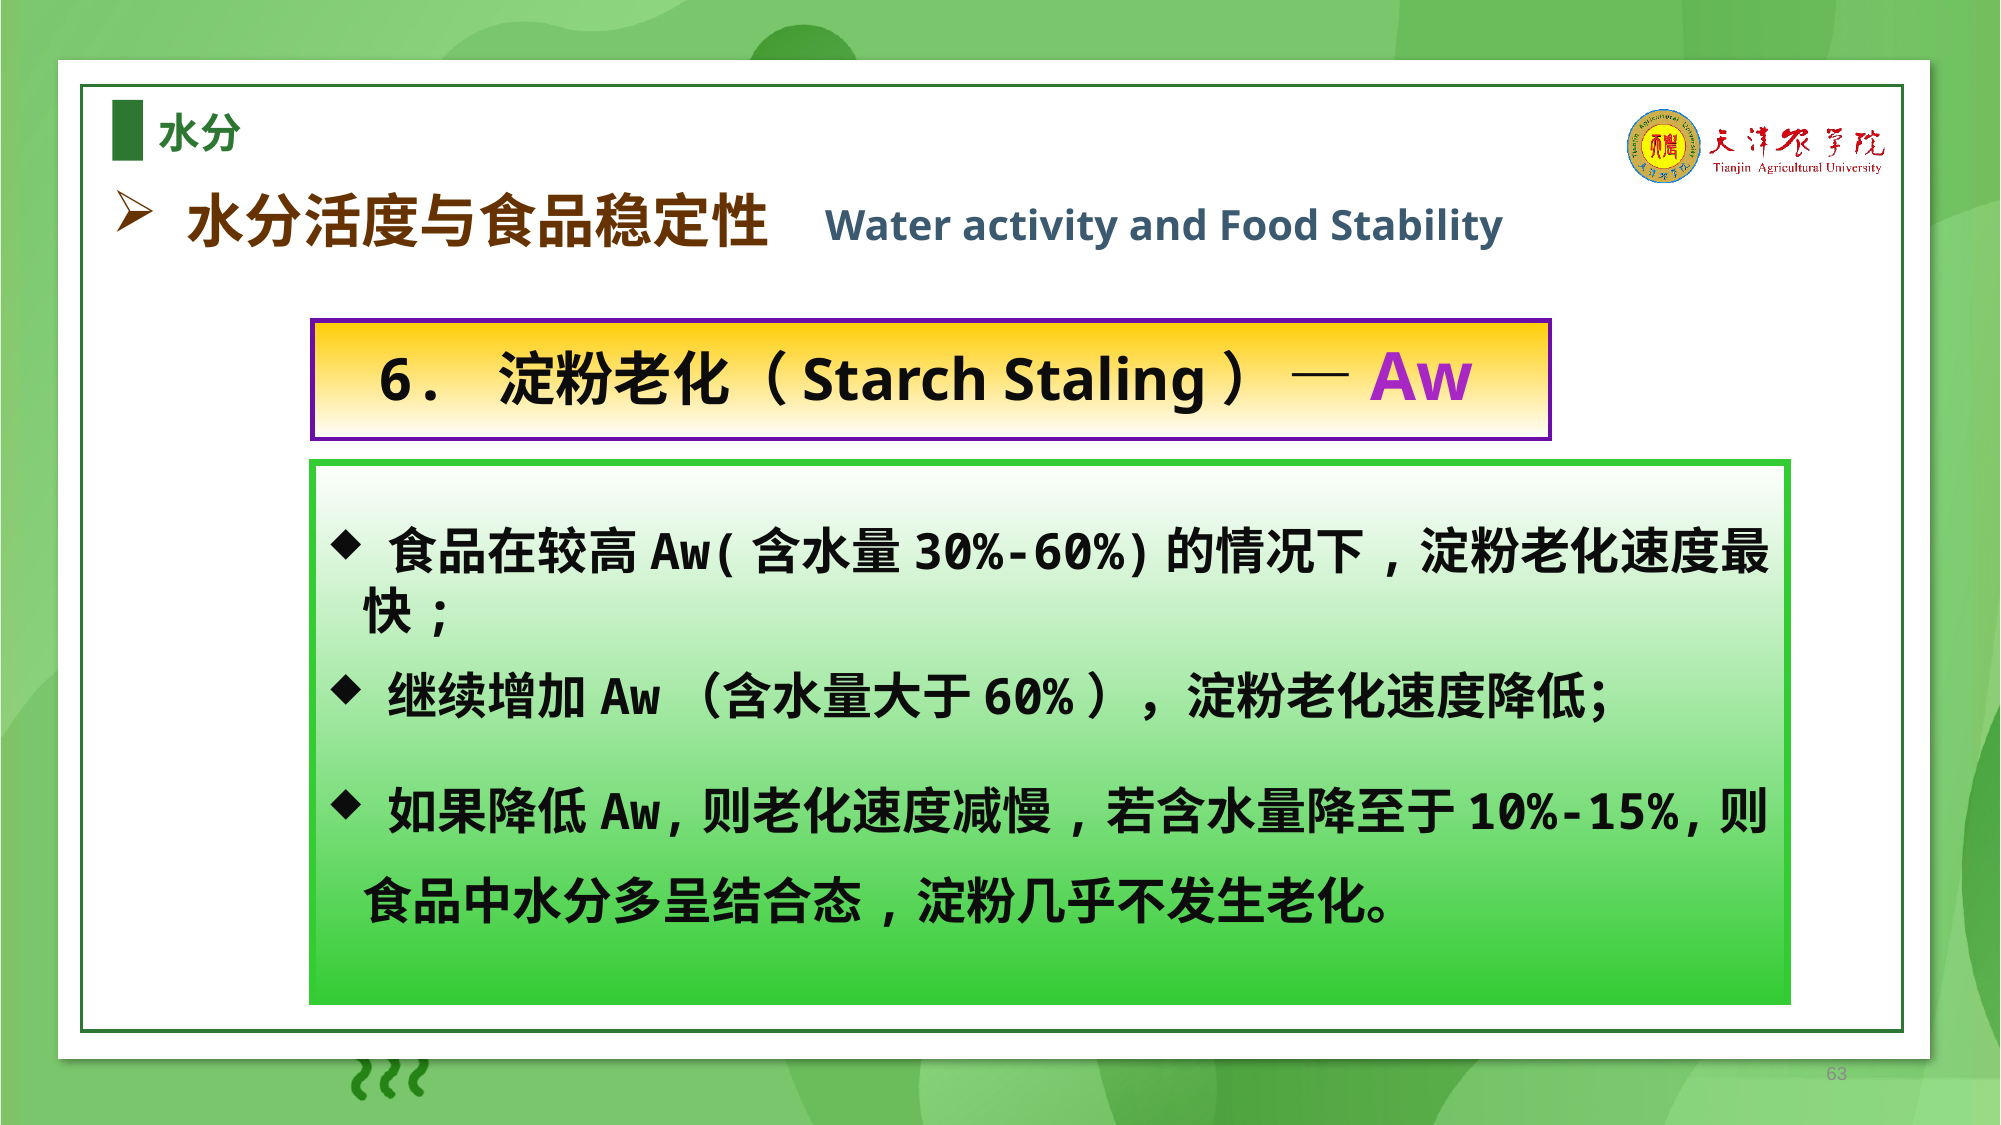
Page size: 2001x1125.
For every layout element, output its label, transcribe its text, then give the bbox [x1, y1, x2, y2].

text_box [97, 176, 1592, 263]
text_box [112, 86, 1900, 198]
picture [3, 0, 2001, 1125]
slide_number 63 [1412, 1042, 1863, 1103]
text_box 6. 淀粉老化（Starch Staling） —Aw [312, 320, 1550, 440]
text_box 食品在较高Aw(含水量30%-60%)的情况下,淀粉老化速度最快; 继续增加Aw（含水量大于60%），淀粉老化速度降低； 如果降低Aw,则老化速度减慢,若含水量降至于10%-15%,则食品中水分多呈结合态,淀粉几乎不发生老化。 [312, 462, 1788, 1003]
